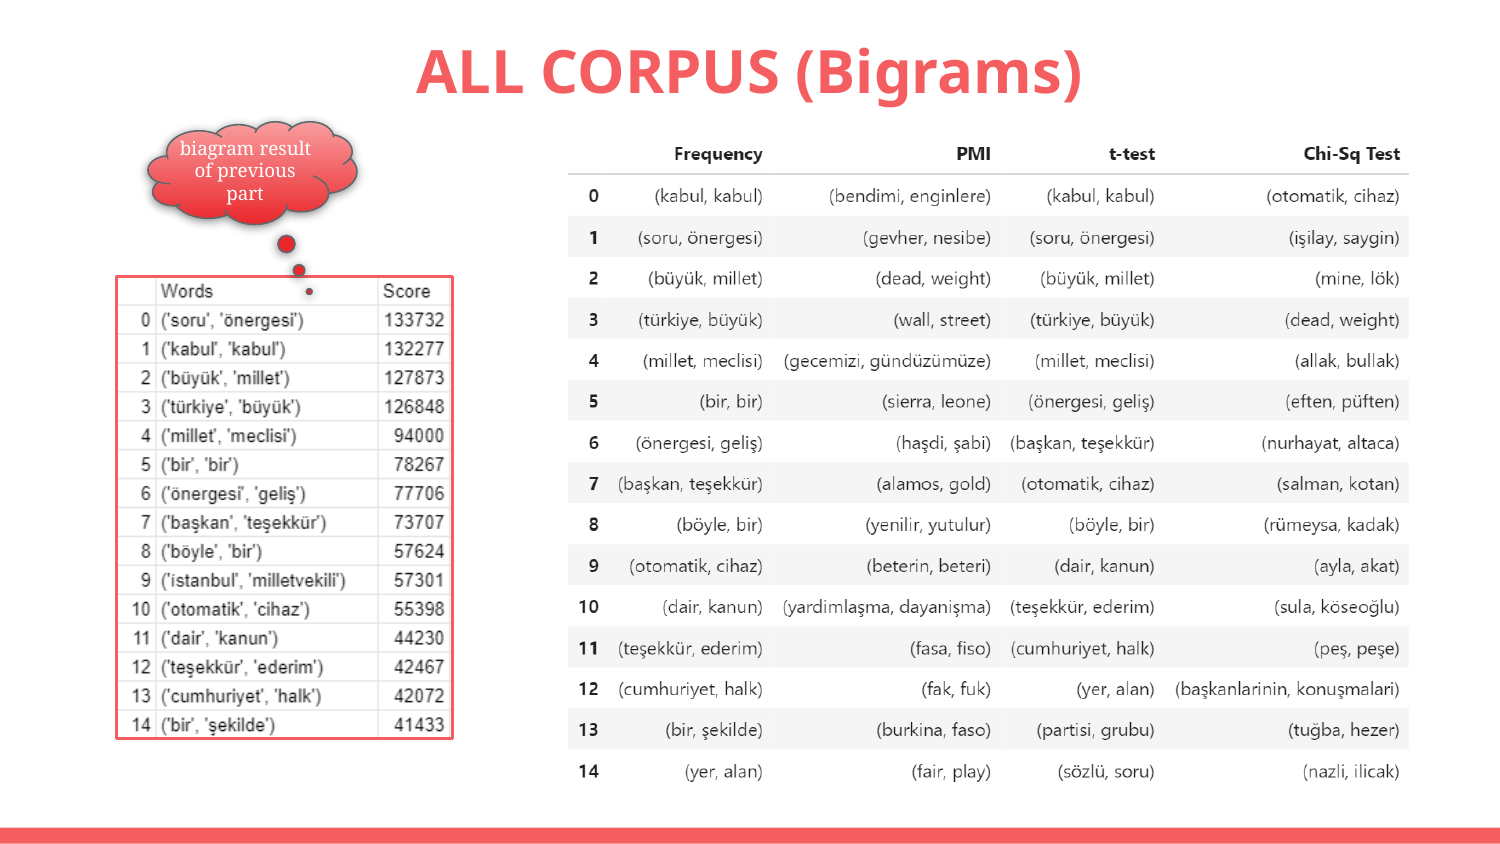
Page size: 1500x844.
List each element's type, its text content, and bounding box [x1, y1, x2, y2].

title ALL CORPUS (Bigrams) [51, 18, 1449, 122]
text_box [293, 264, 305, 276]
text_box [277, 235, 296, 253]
picture [117, 277, 452, 738]
picture [561, 139, 1413, 792]
text_box biagram result of previous part [147, 121, 357, 225]
